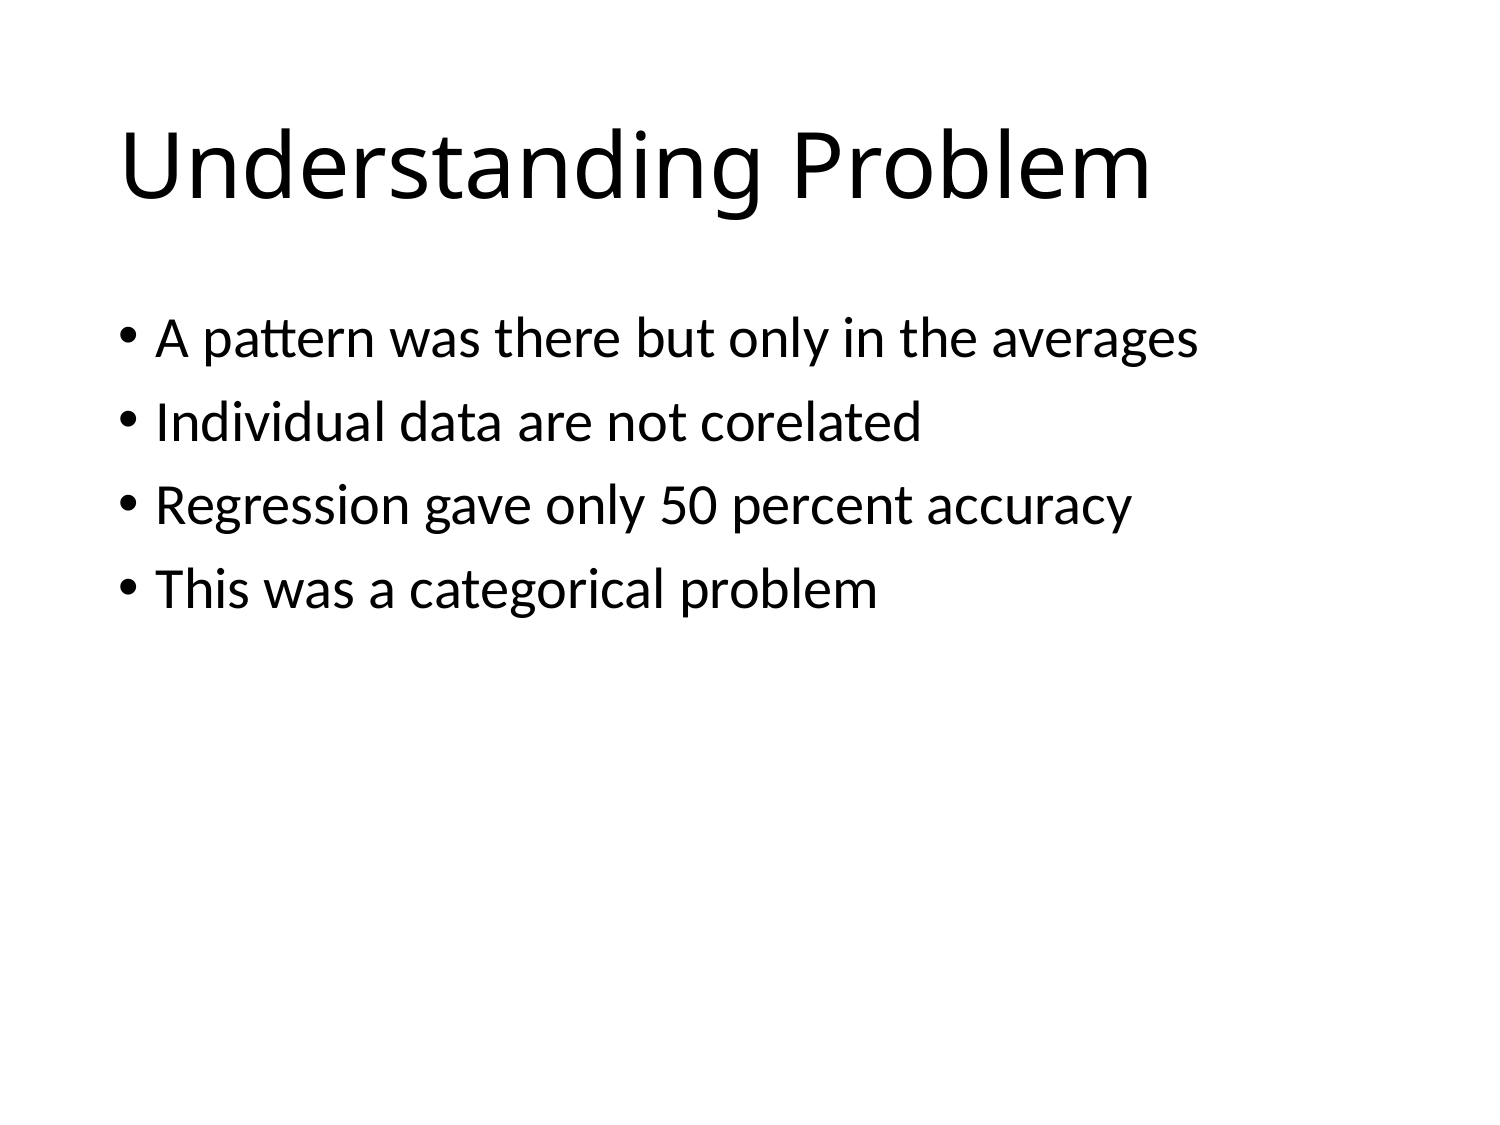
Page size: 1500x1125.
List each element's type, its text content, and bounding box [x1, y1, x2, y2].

list A pattern was there but only in the averages Individual data are not corelated Regression gave only 50 percent accuracy This was a categorical problem [103, 299, 1397, 1014]
title Understanding Problem [103, 59, 1397, 278]
